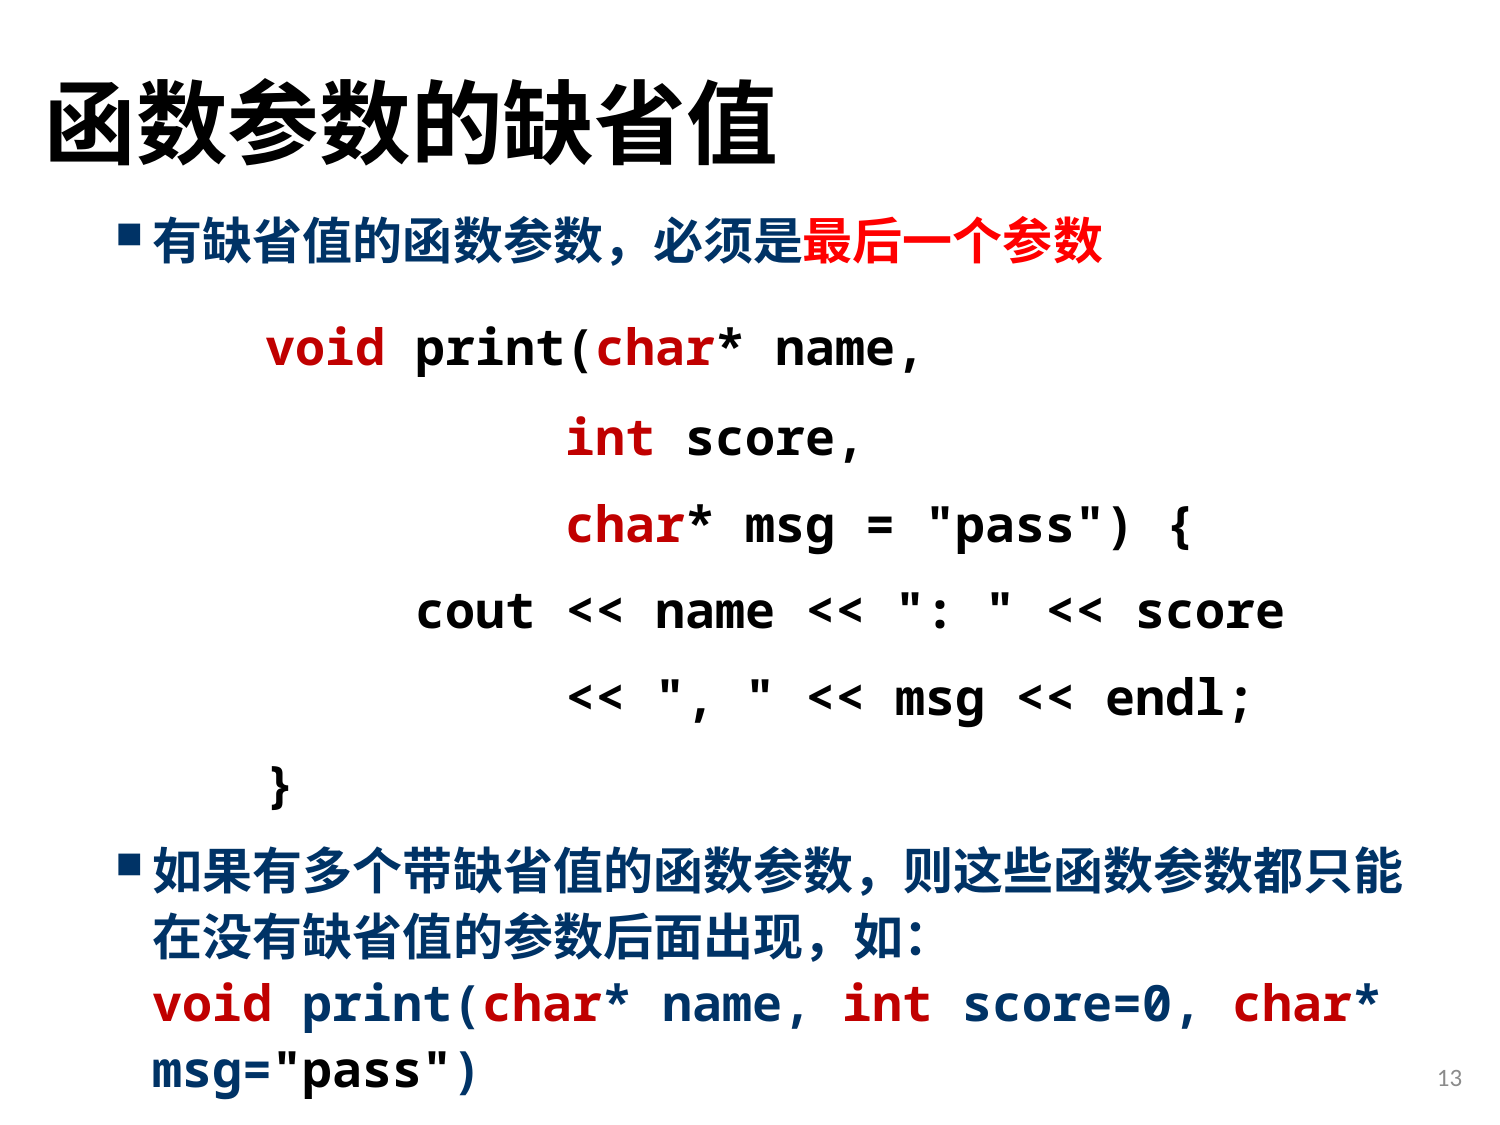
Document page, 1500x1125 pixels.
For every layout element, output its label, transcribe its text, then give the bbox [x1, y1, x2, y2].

title 函数参数的缺省值 [29, 19, 1324, 237]
list 有缺省值的函数参数，必须是最后一个参数 void print(char* name, int score, char* msg = "pass") { cout << name << ": " << score << ", " << msg << endl; } 如果有多个带缺省值的函数参数，则这些函数参数都只能在没有缺省值的参数后面出现，如： void print(char* name, int score=0, char* msg="pass") [100, 196, 1421, 1023]
slide_number 13 [1139, 1046, 1478, 1107]
